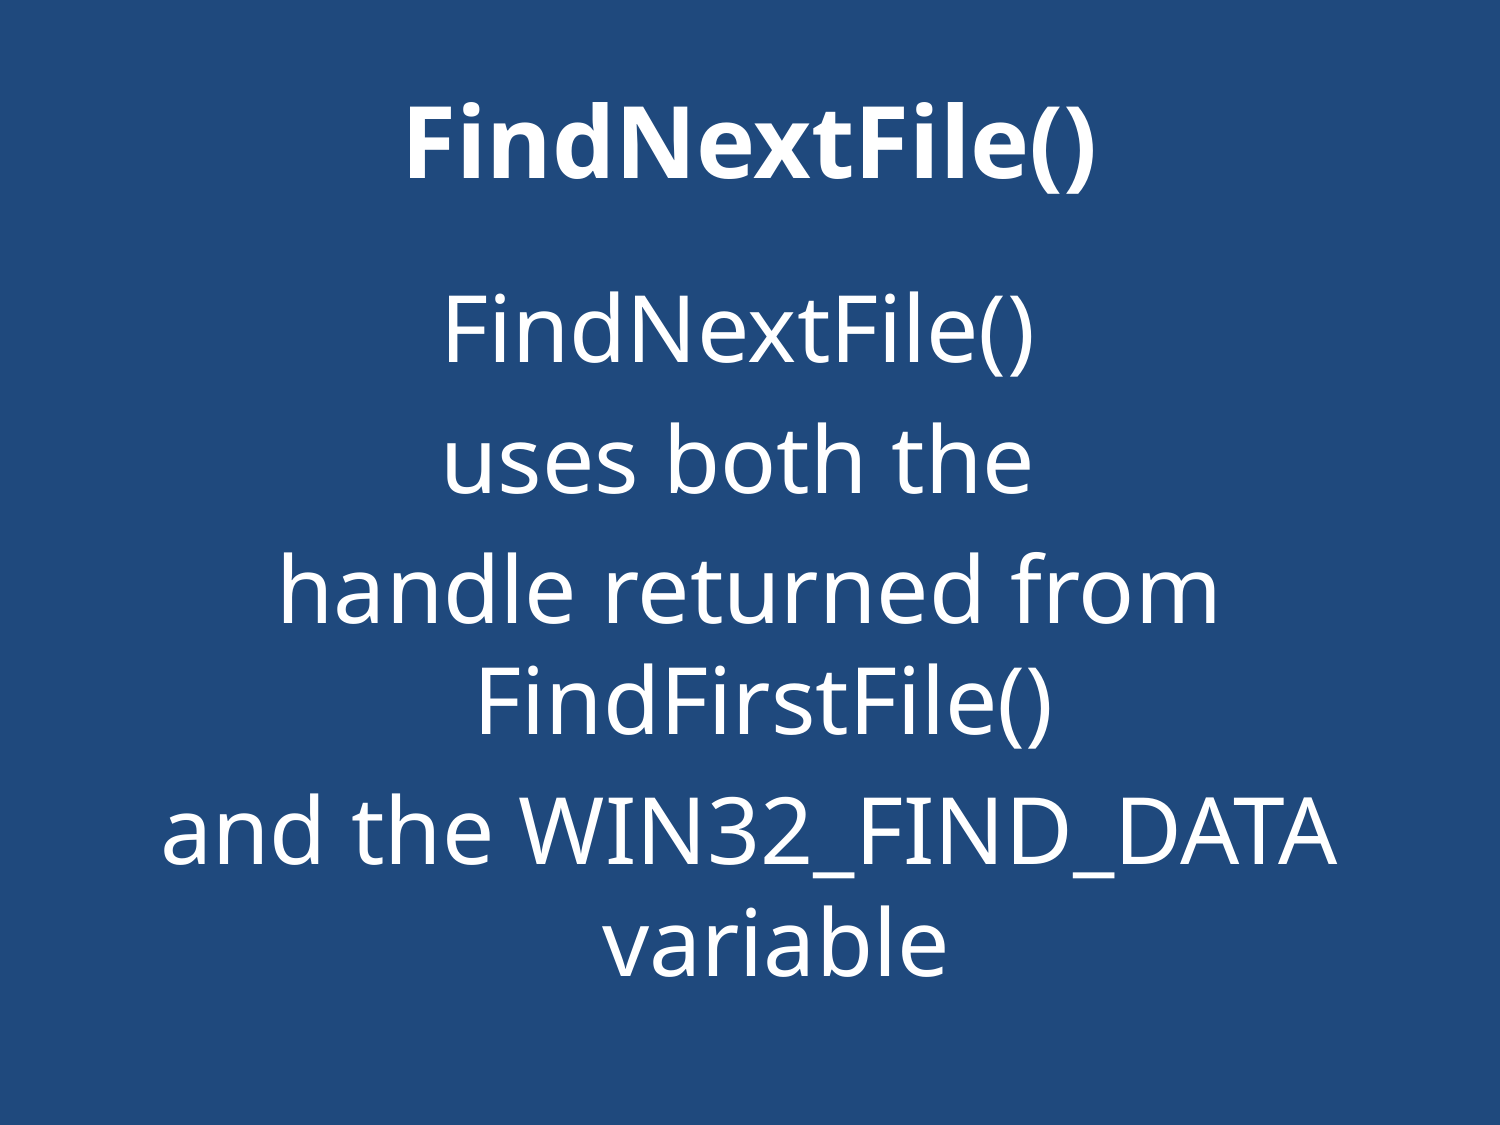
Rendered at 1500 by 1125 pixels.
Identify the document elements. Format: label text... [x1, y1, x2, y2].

title FindNextFile() [75, 45, 1425, 233]
list FindNextFile() uses both the handle returned from FindFirstFile() and the WIN32_FIND_DATA variable [75, 262, 1425, 1005]
